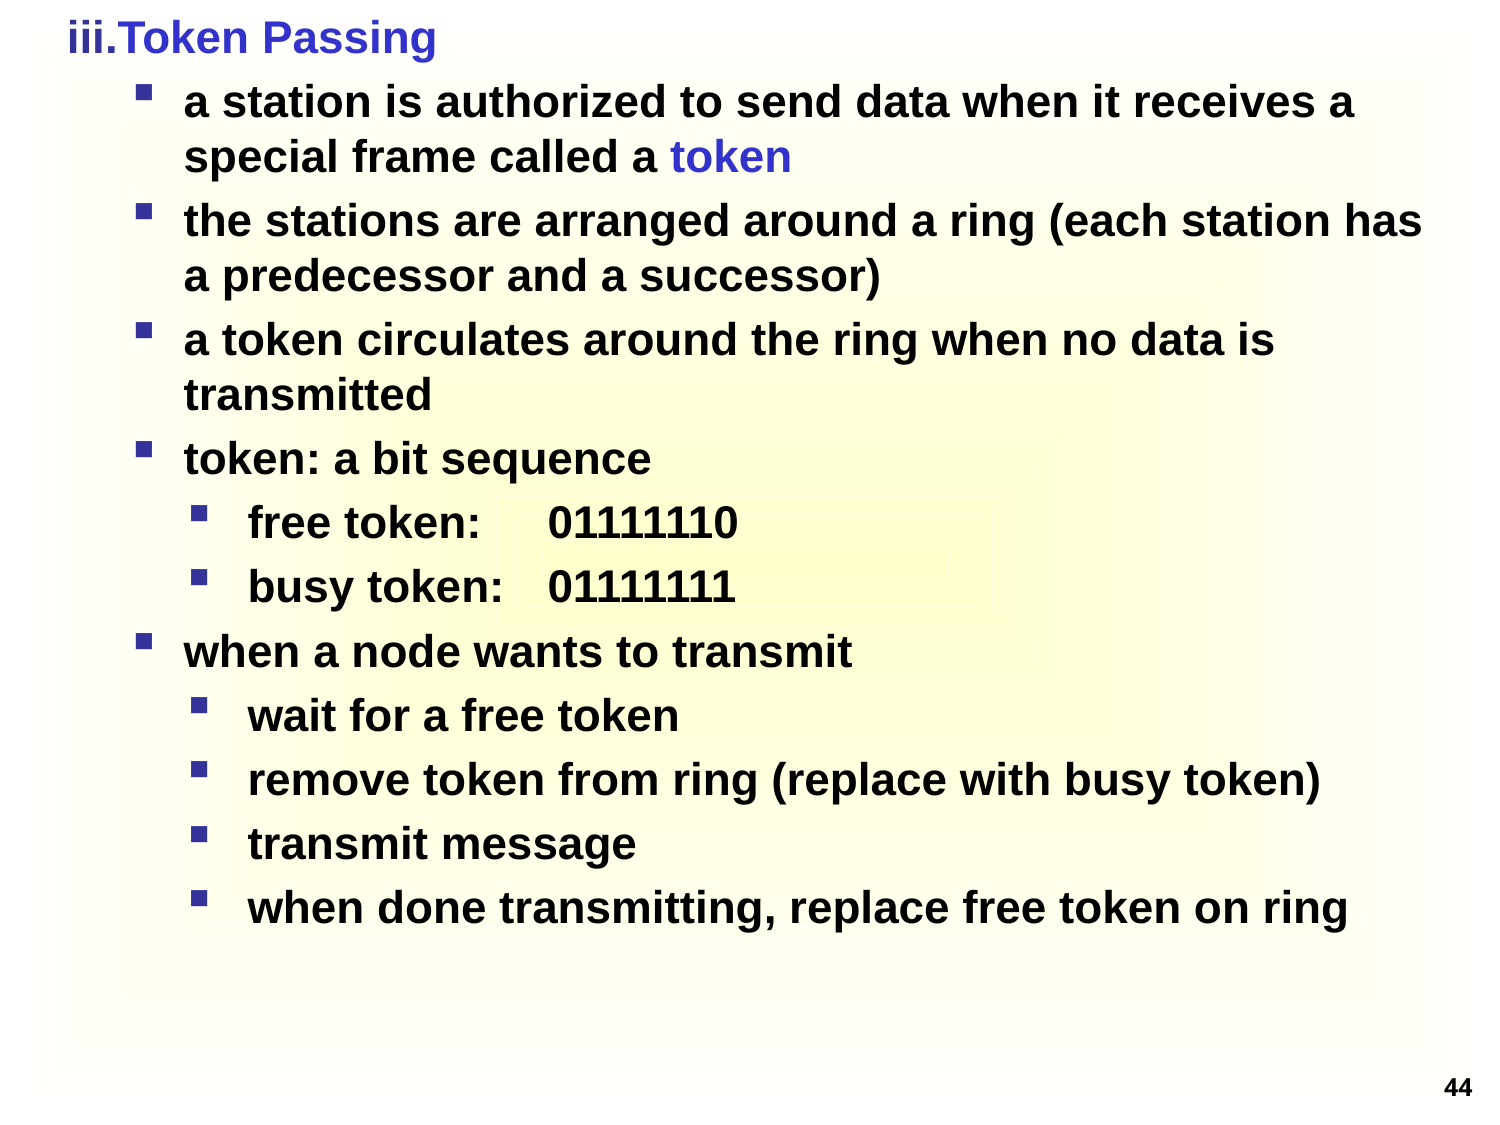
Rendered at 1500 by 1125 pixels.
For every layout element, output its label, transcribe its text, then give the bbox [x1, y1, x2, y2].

slide_number 44 [1399, 1087, 1488, 1113]
text_box Token Passing a station is authorized to send data when it receives a special frame called a token the stations are arranged around a ring (each station has a predecessor and a successor) a token circulates around the ring when no data is transmitted token: a bit sequence free token: 01111110 busy token: 01111111 when a node wants to transmit wait for a free token remove token from ring (replace with busy token) transmit message when done transmitting, replace free token on ring [49, 0, 1475, 975]
